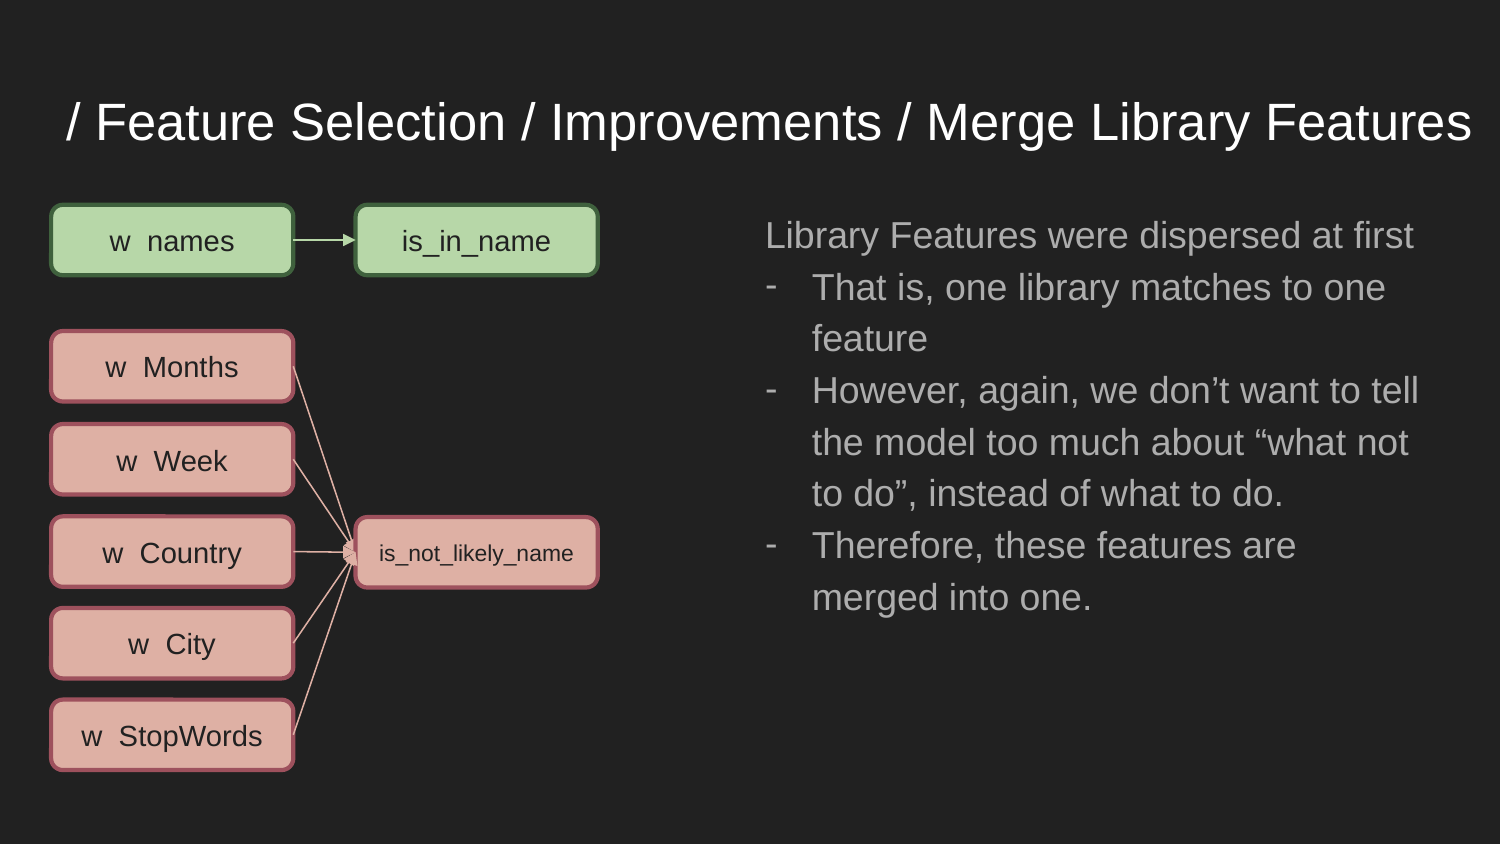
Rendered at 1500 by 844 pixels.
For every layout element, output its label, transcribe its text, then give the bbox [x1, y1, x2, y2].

text_box is_in_name [353, 202, 600, 278]
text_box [293, 365, 356, 458]
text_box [293, 552, 356, 735]
text_box is_not_likely_name [361, 514, 600, 590]
title / Feature Selection / Improvements / Merge Library Features [51, 72, 1500, 167]
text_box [293, 459, 356, 549]
text_box Library Features were dispersed at first That is, one library matches to one feature However, again, we don’t want to tell the model too much about “what not to do”, instead of what to do. Therefore, these features are merged into one. [749, 188, 1449, 750]
